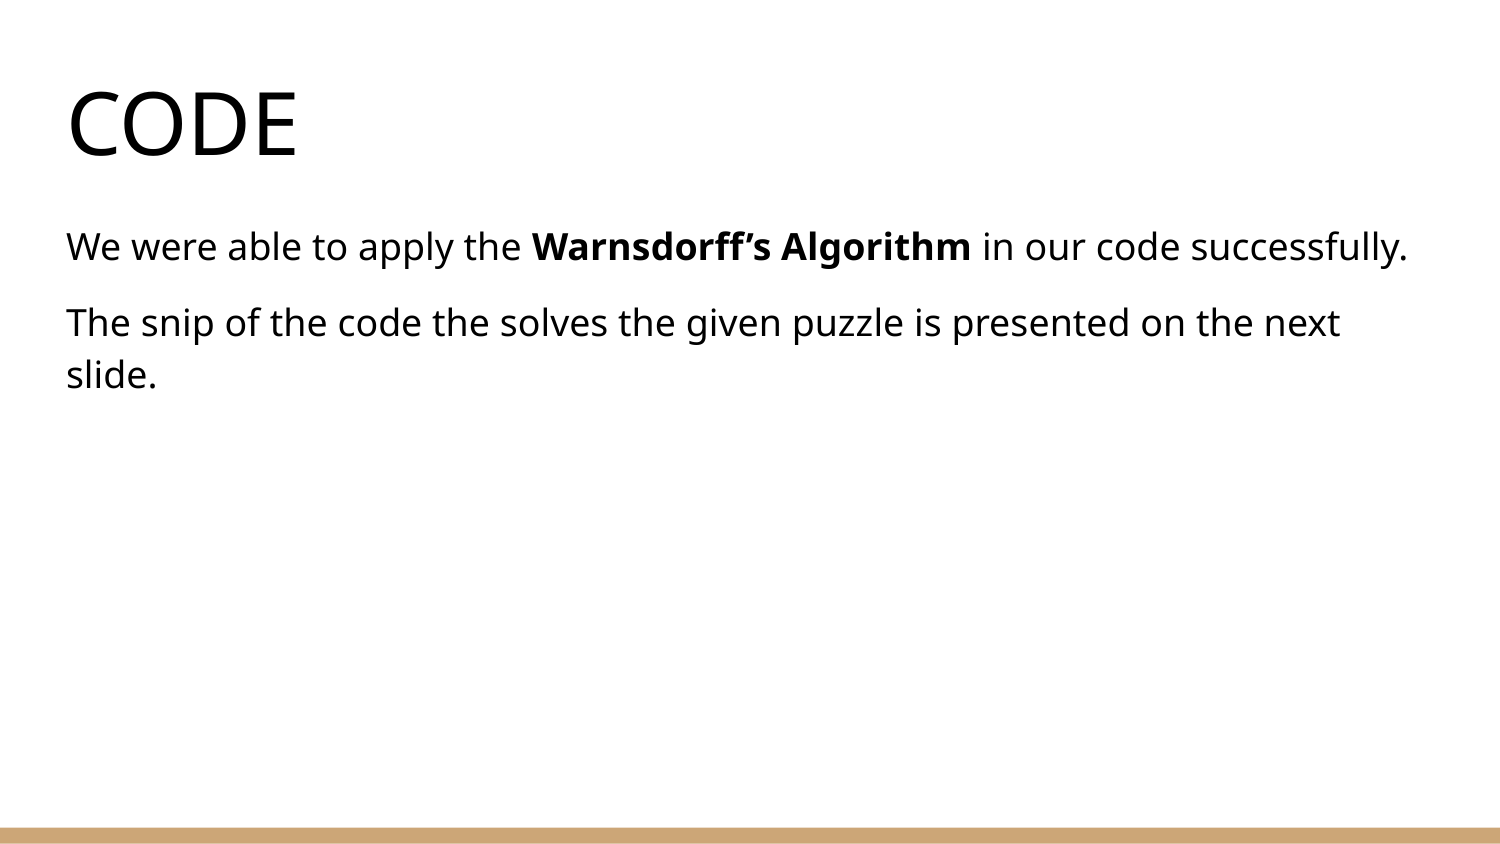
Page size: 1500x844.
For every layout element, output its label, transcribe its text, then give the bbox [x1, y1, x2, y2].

list We were able to apply the Warnsdorff’s Algorithm in our code successfully. The snip of the code the solves the given puzzle is presented on the next slide. [51, 200, 1449, 752]
title CODE [51, 51, 1449, 189]
